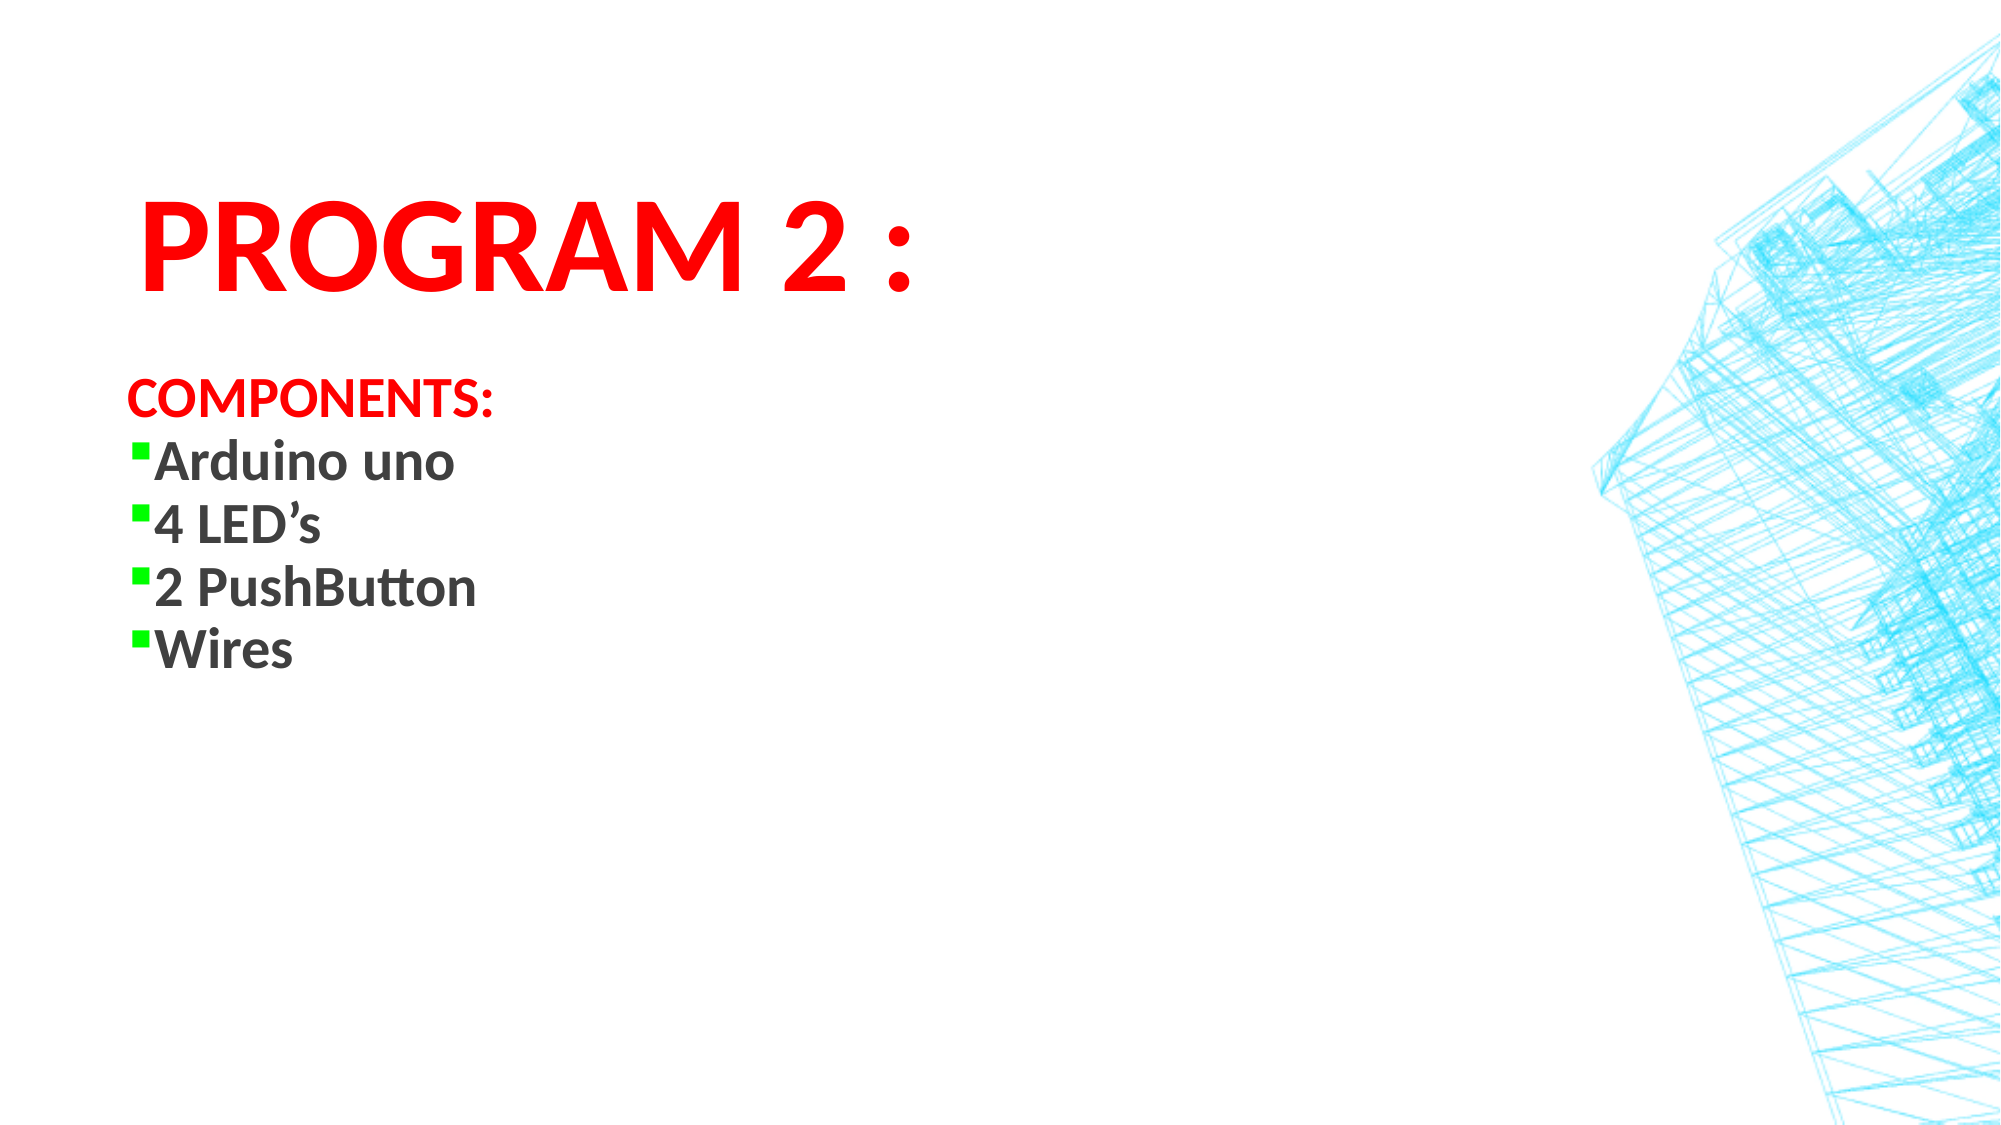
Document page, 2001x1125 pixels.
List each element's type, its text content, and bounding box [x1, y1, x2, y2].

title Program 2 : [123, 114, 1537, 327]
text_box COMPONENTS: Arduino uno 4 LED’s 2 PushButton Wires [112, 359, 1888, 1021]
picture [0, 0, 2001, 1125]
